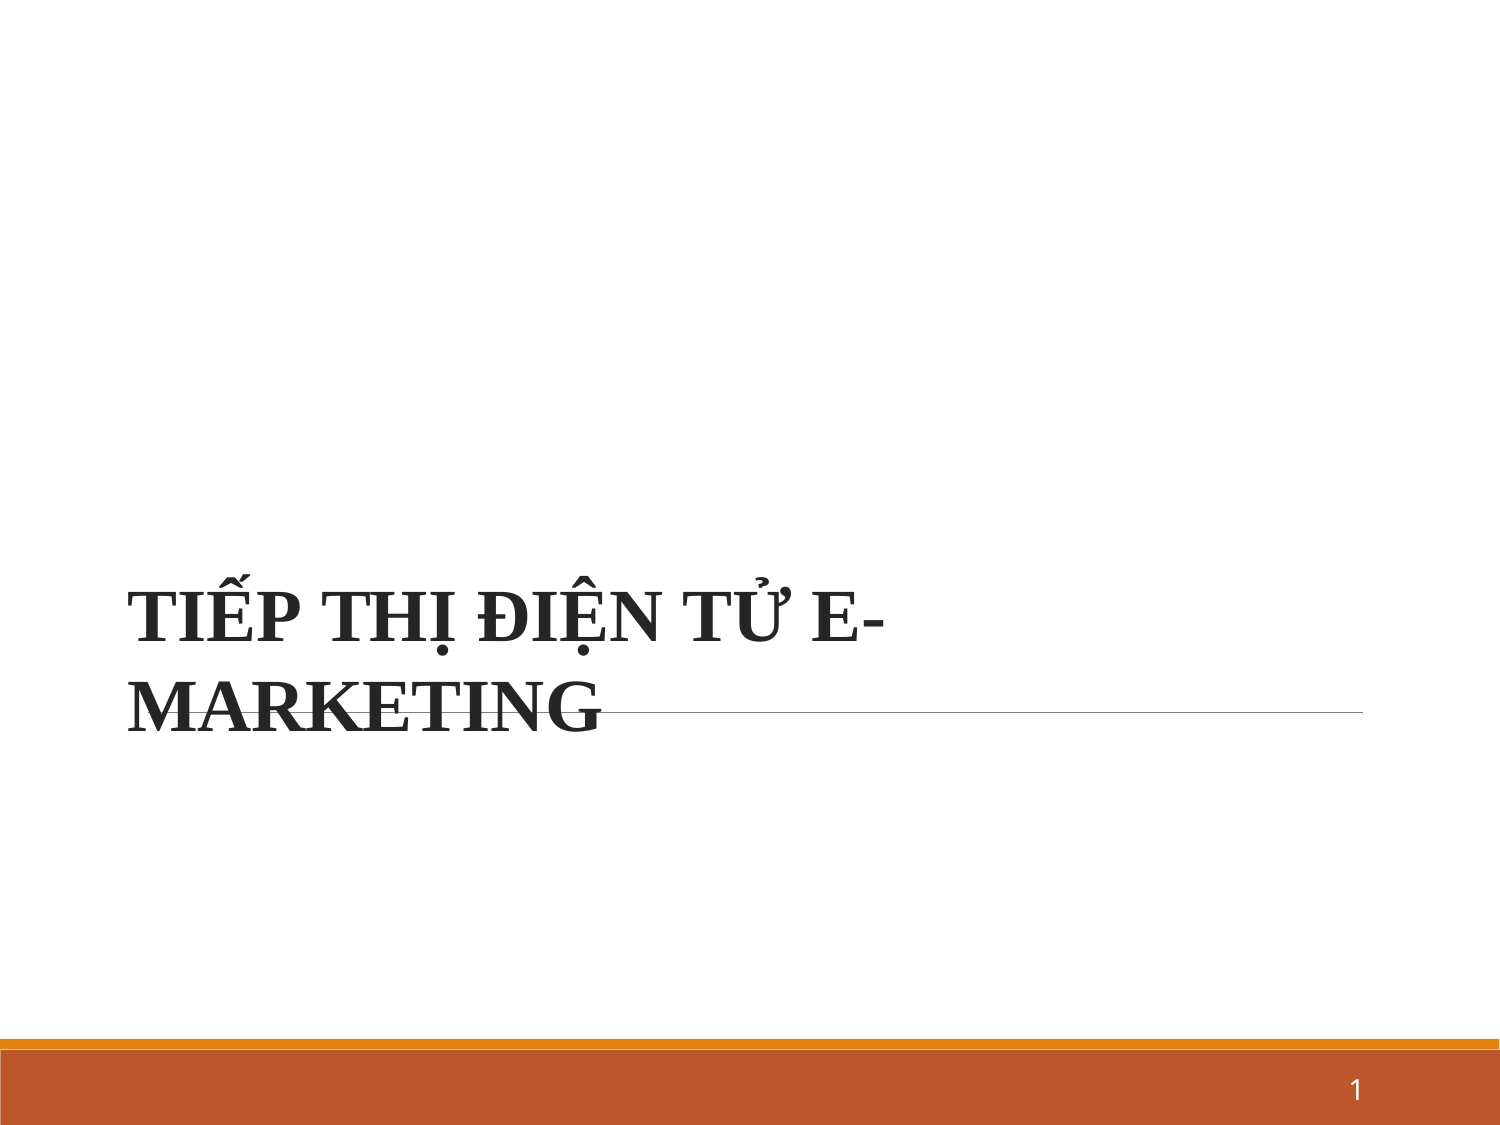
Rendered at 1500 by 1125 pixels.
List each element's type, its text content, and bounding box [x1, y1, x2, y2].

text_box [0, 1038, 1500, 1125]
title TIẾP THỊ ĐIỆN TỬ E-MARKETING [125, 564, 1334, 755]
